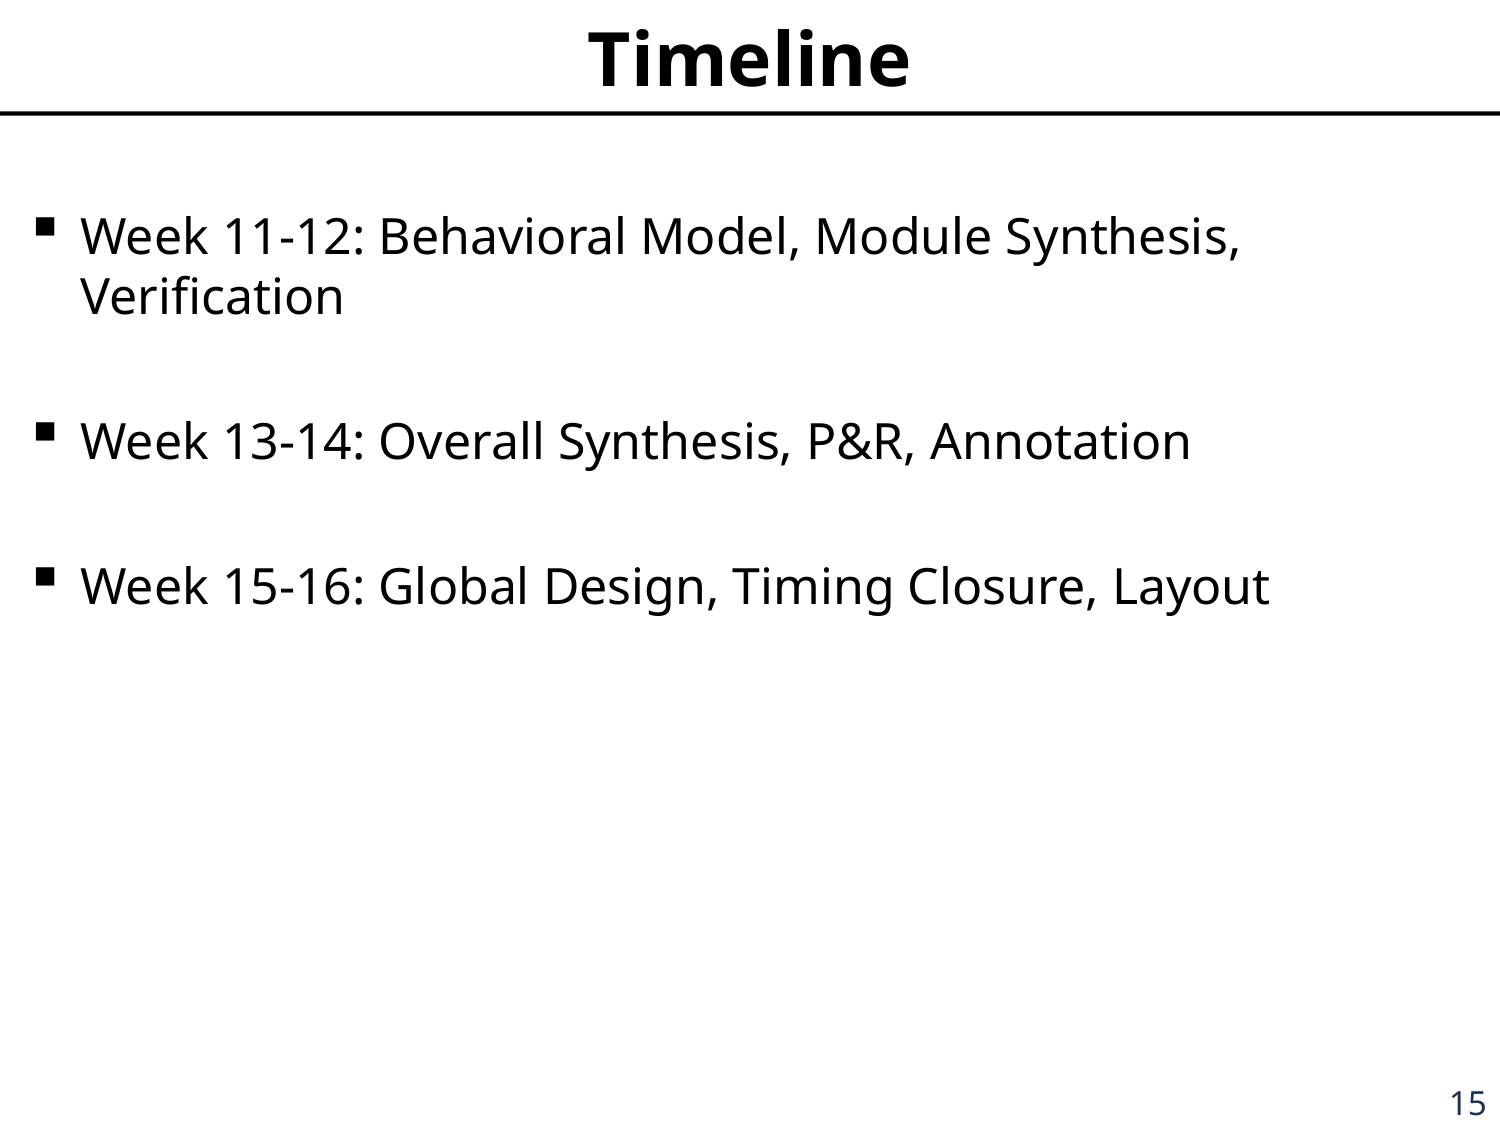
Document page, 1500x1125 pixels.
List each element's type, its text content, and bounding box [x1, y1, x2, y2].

title Timeline [0, 0, 1500, 113]
list Week 11-12: Behavioral Model, Module Synthesis, Verification Week 13-14: Overall Synthesis, P&R, Annotation Week 15-16: Global Design, Timing Closure, Layout [17, 125, 1480, 1076]
